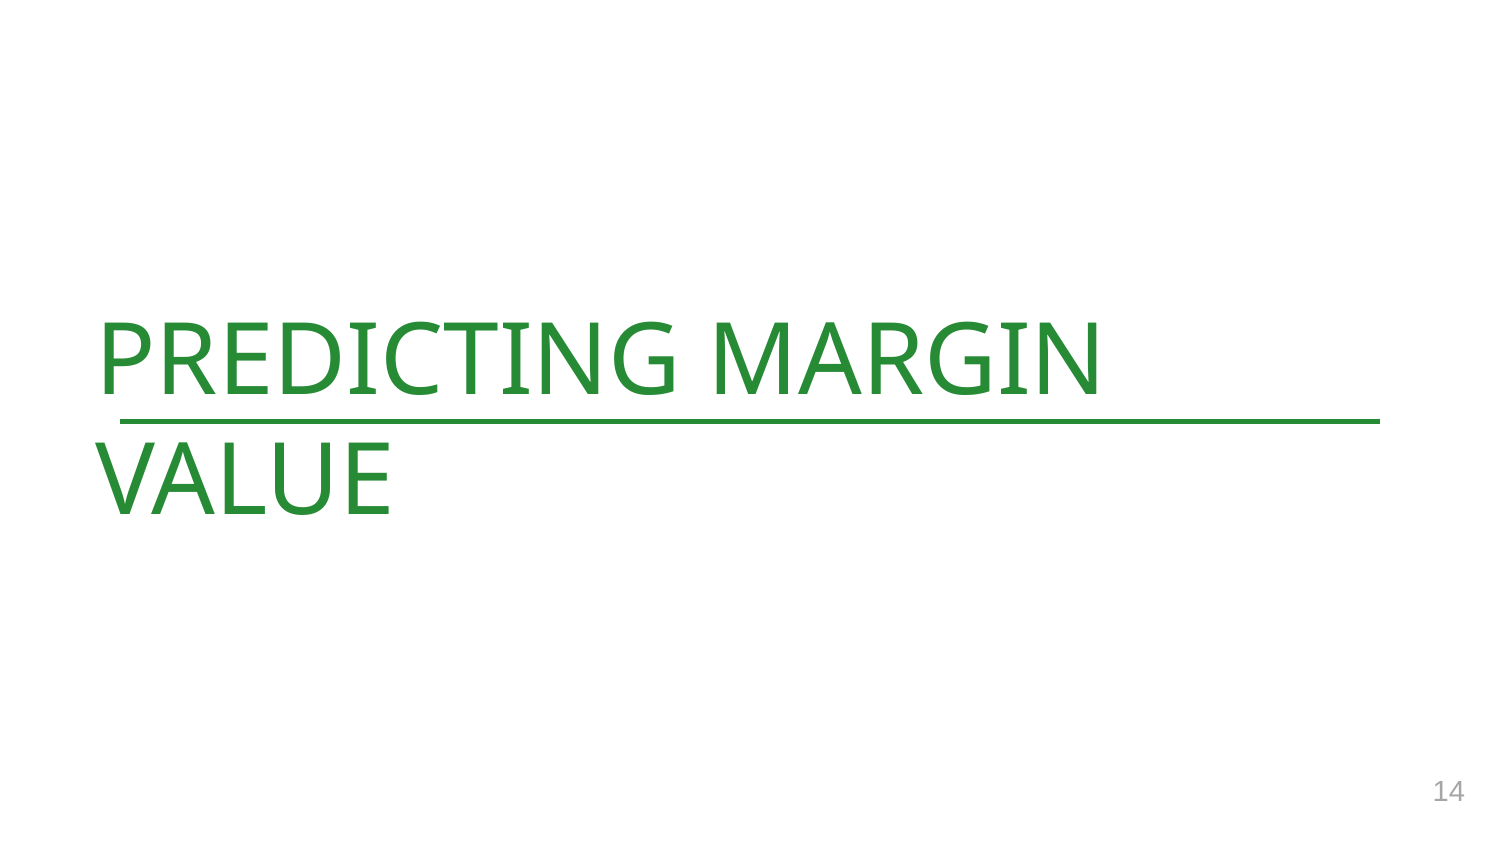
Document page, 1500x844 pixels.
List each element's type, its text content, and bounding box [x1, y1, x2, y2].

title PREDICTING MARGIN VALUE [80, 279, 1444, 422]
slide_number 14 [1389, 764, 1480, 830]
